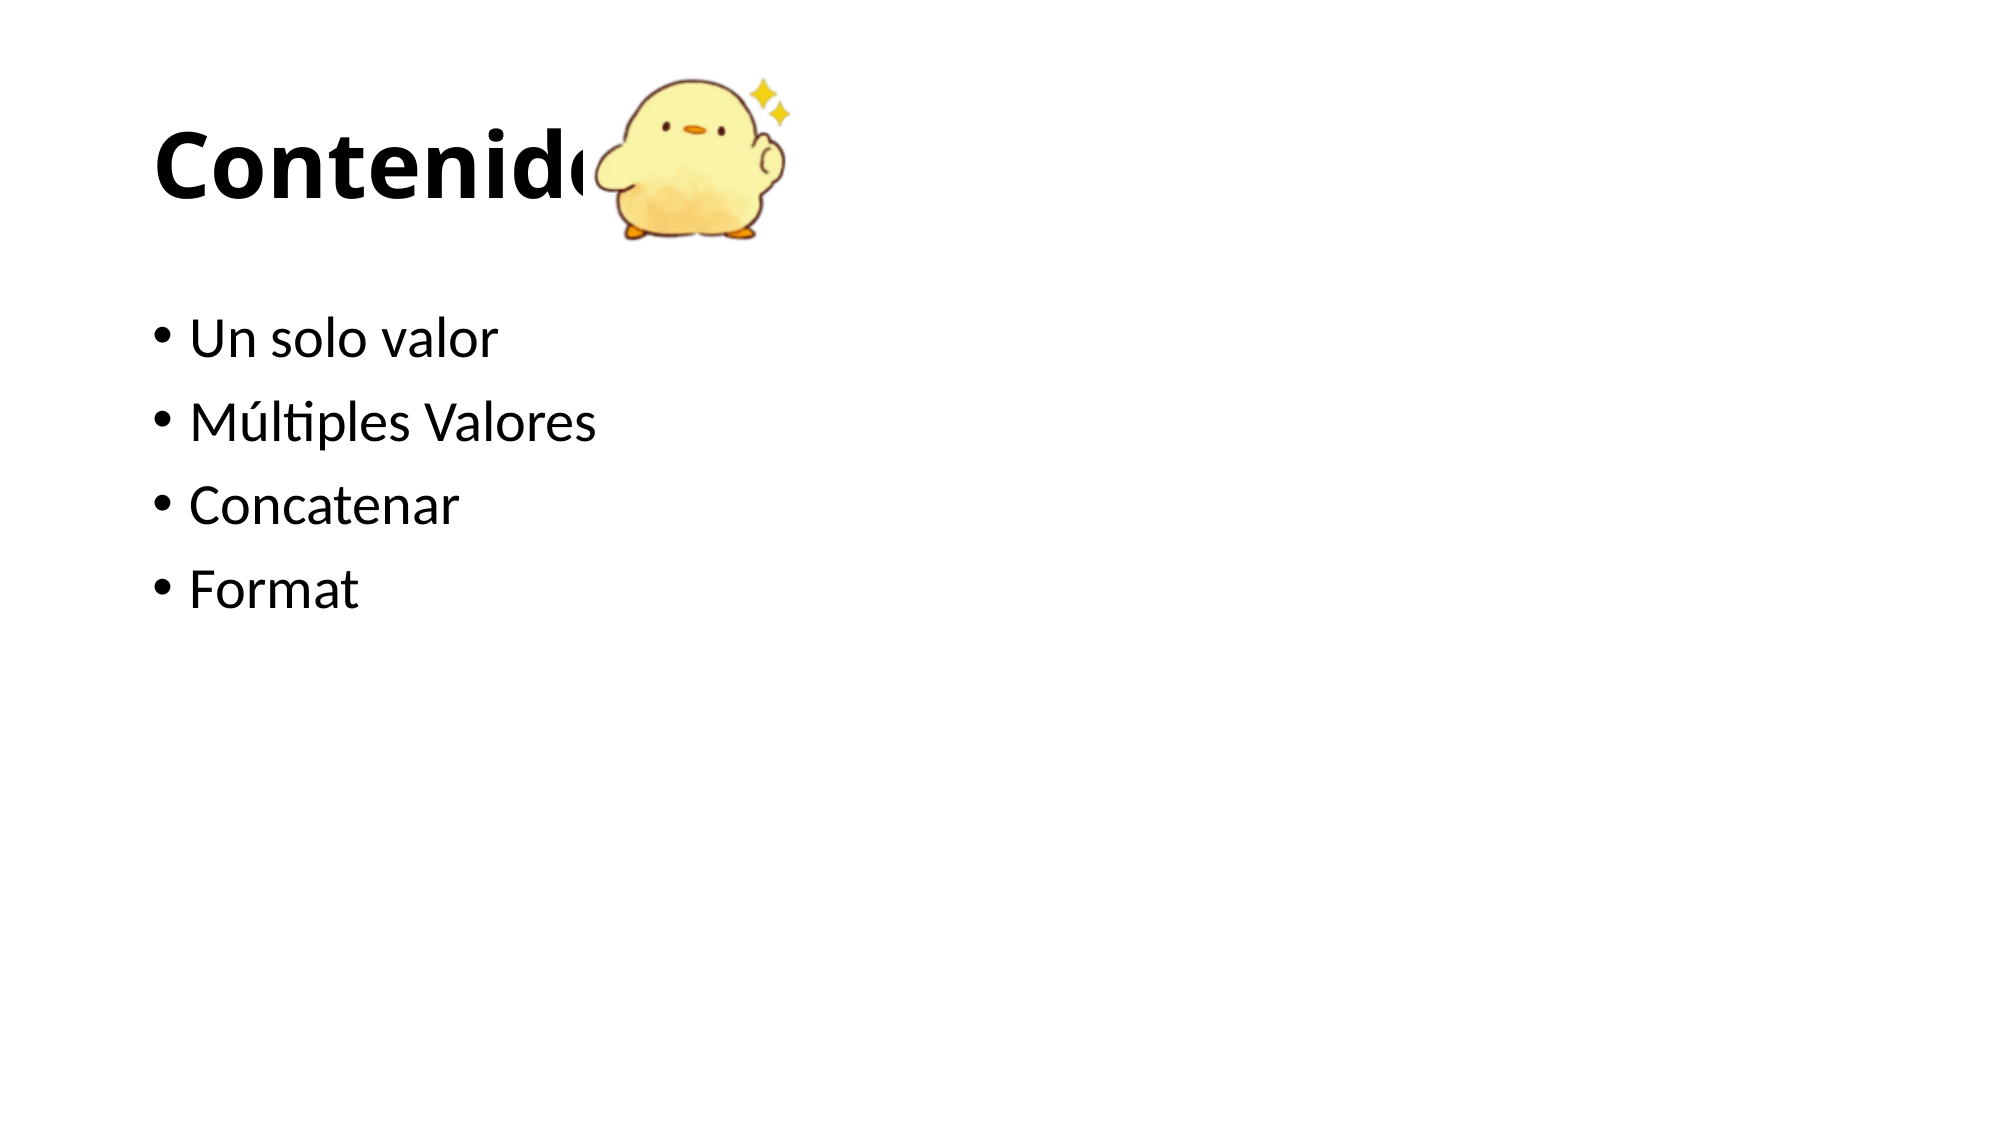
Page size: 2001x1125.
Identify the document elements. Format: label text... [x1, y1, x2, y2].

list Un solo valor Múltiples Valores Concatenar Format [137, 299, 1863, 1014]
title Contenido [137, 59, 1863, 278]
picture [583, 59, 801, 259]
